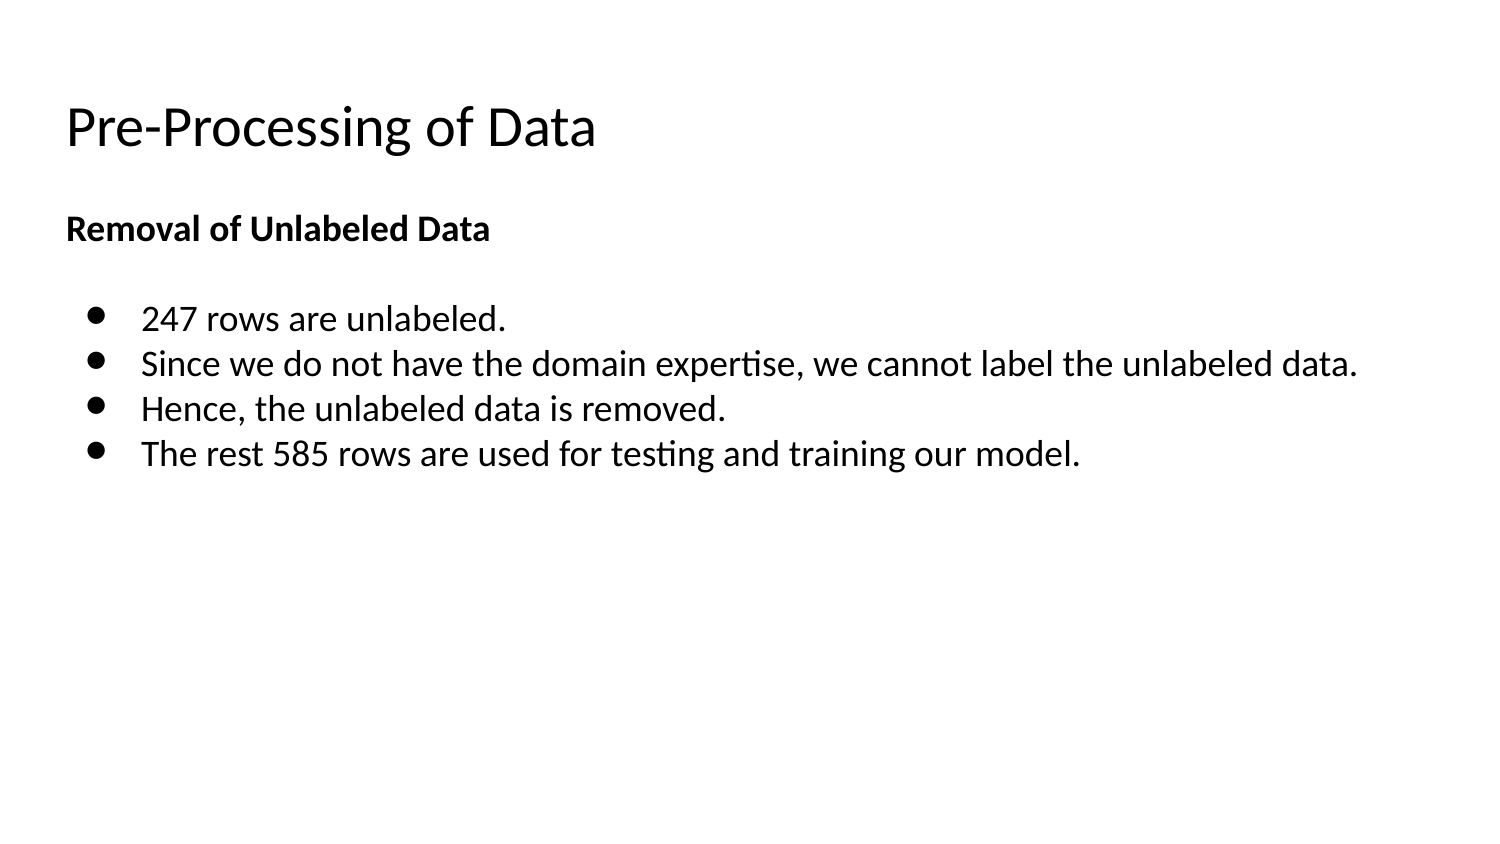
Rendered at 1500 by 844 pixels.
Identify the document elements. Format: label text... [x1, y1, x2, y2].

list Removal of Unlabeled Data 247 rows are unlabeled. Since we do not have the domain expertise, we cannot label the unlabeled data. Hence, the unlabeled data is removed. The rest 585 rows are used for testing and training our model. [51, 189, 1449, 750]
title Pre-Processing of Data [51, 72, 1449, 167]
